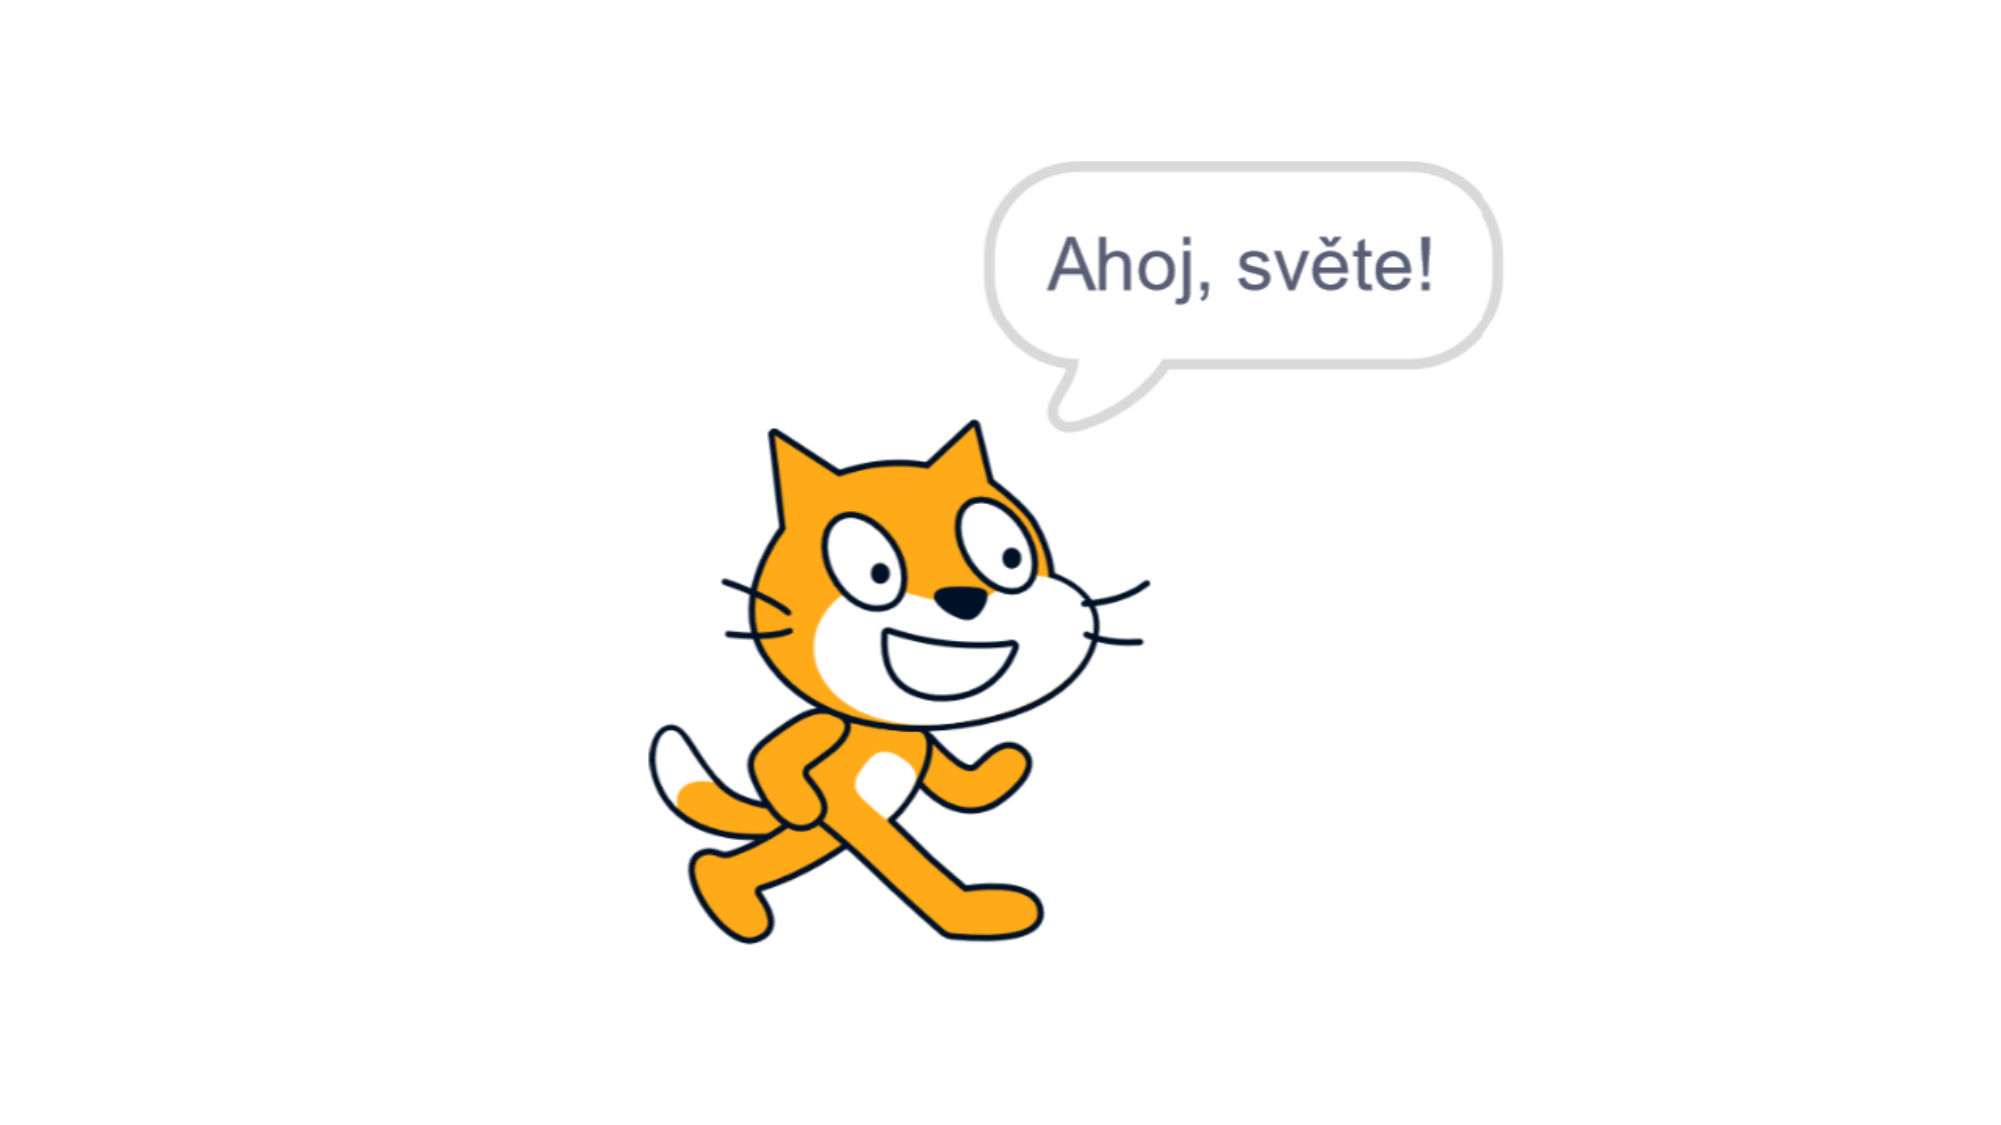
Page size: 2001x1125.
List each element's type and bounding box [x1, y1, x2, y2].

picture [467, 88, 1533, 1037]
